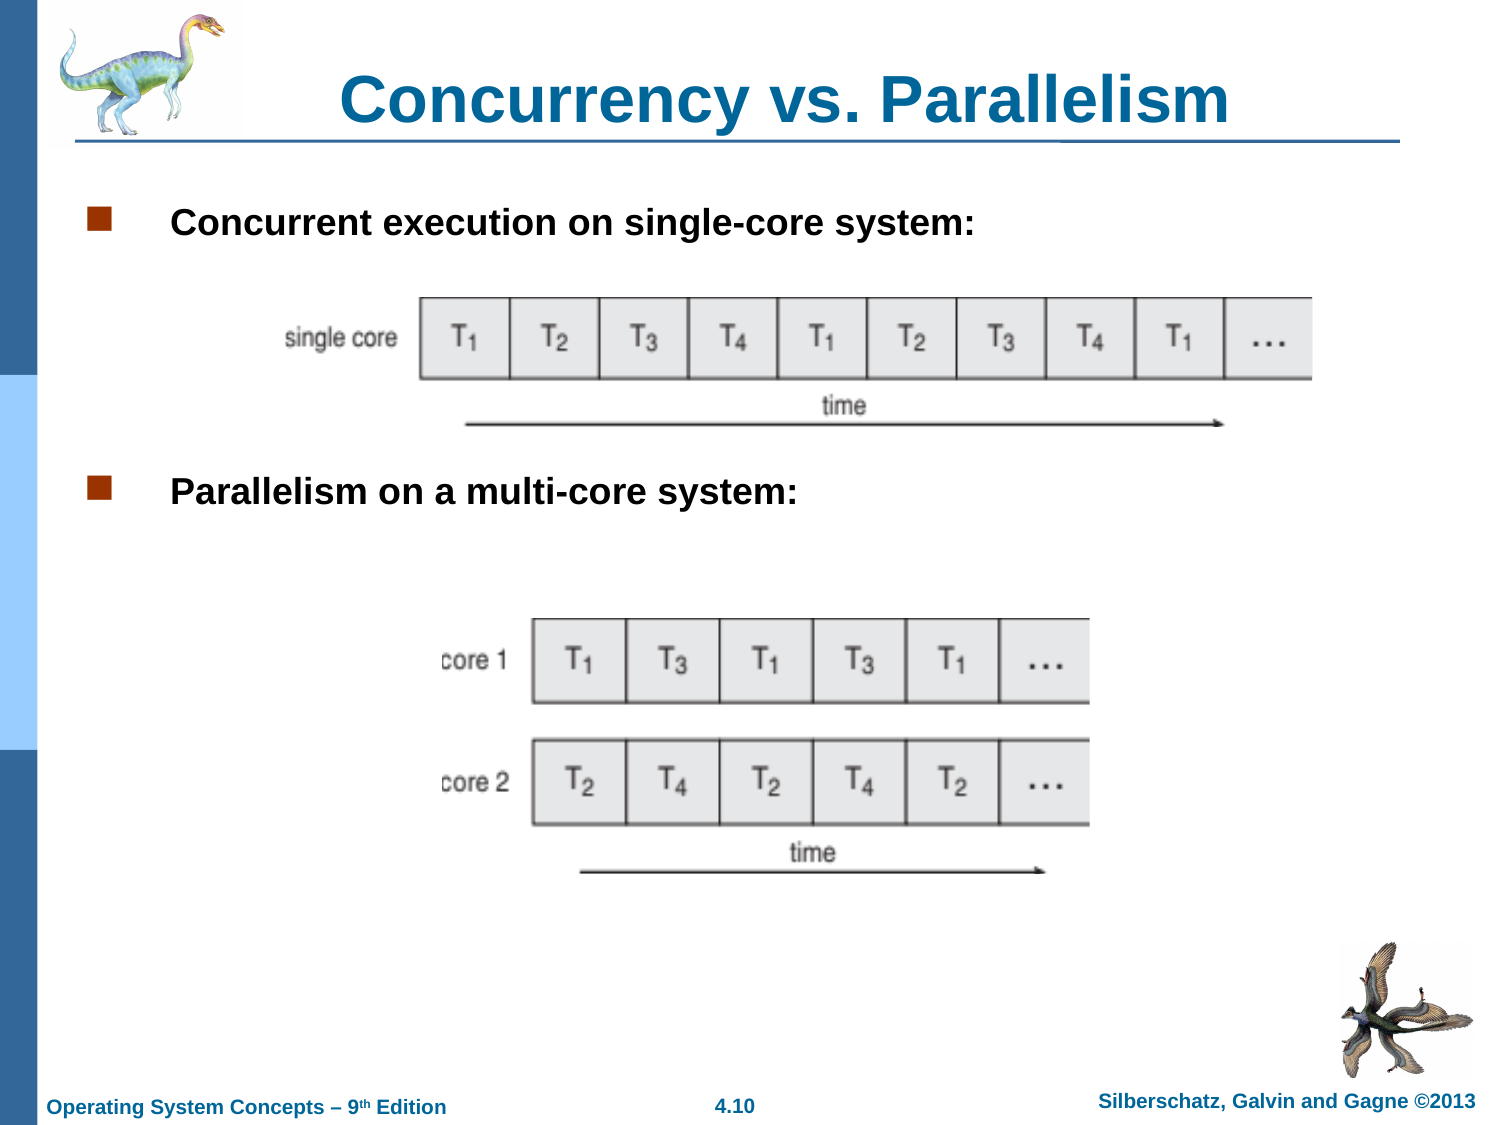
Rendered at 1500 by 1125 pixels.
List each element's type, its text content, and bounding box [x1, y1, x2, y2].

text_box Concurrent execution on single-core system: Parallelism on a multi-core system: [74, 190, 1425, 935]
picture [46, 0, 243, 149]
title Concurrency vs. Parallelism [110, 48, 1462, 144]
picture [285, 297, 1313, 427]
picture [1339, 941, 1474, 1078]
picture [441, 618, 1090, 874]
